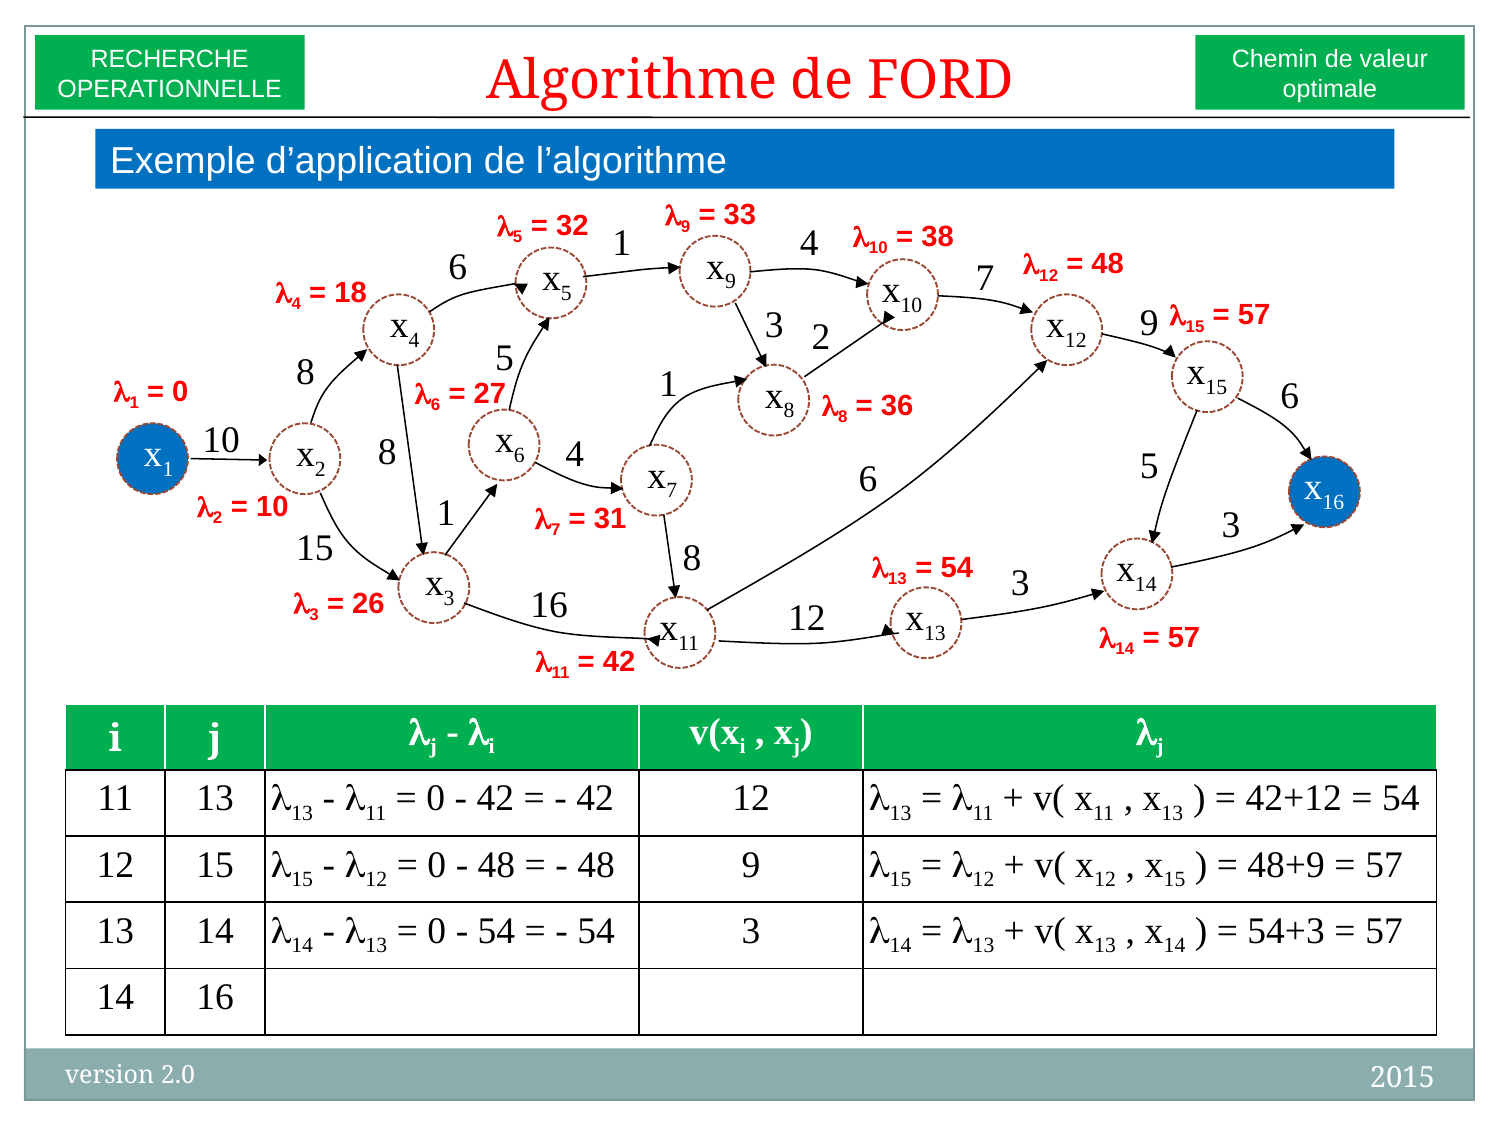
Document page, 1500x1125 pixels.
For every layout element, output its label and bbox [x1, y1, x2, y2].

table_cell [640, 903, 862, 968]
text_box [1089, 611, 1211, 666]
table_cell [864, 903, 1436, 968]
table_header [640, 705, 862, 769]
table_cell [66, 837, 164, 901]
table_cell [166, 837, 264, 901]
slide_number [950, 1050, 1450, 1111]
table_header [266, 705, 638, 769]
text_box [1195, 35, 1465, 110]
table_cell [266, 969, 638, 1034]
text_box [35, 35, 305, 110]
text_box [90, 128, 1395, 690]
table_header [864, 705, 1436, 769]
table_cell [640, 969, 862, 1034]
table_cell [640, 771, 862, 835]
table_cell [166, 903, 264, 968]
table_cell [864, 969, 1436, 1034]
table_header [66, 705, 164, 769]
table_cell [864, 837, 1436, 901]
table_cell [166, 771, 264, 835]
table_cell [66, 903, 164, 968]
title [316, 37, 1184, 116]
table_cell [66, 771, 164, 835]
table_cell [166, 969, 264, 1034]
table_cell [266, 771, 638, 835]
footer [50, 1051, 638, 1112]
table_header [166, 705, 264, 769]
table_cell [640, 837, 862, 901]
table_cell [266, 837, 638, 901]
table_cell [864, 771, 1436, 835]
table_cell [266, 903, 638, 968]
table_cell [66, 969, 164, 1034]
